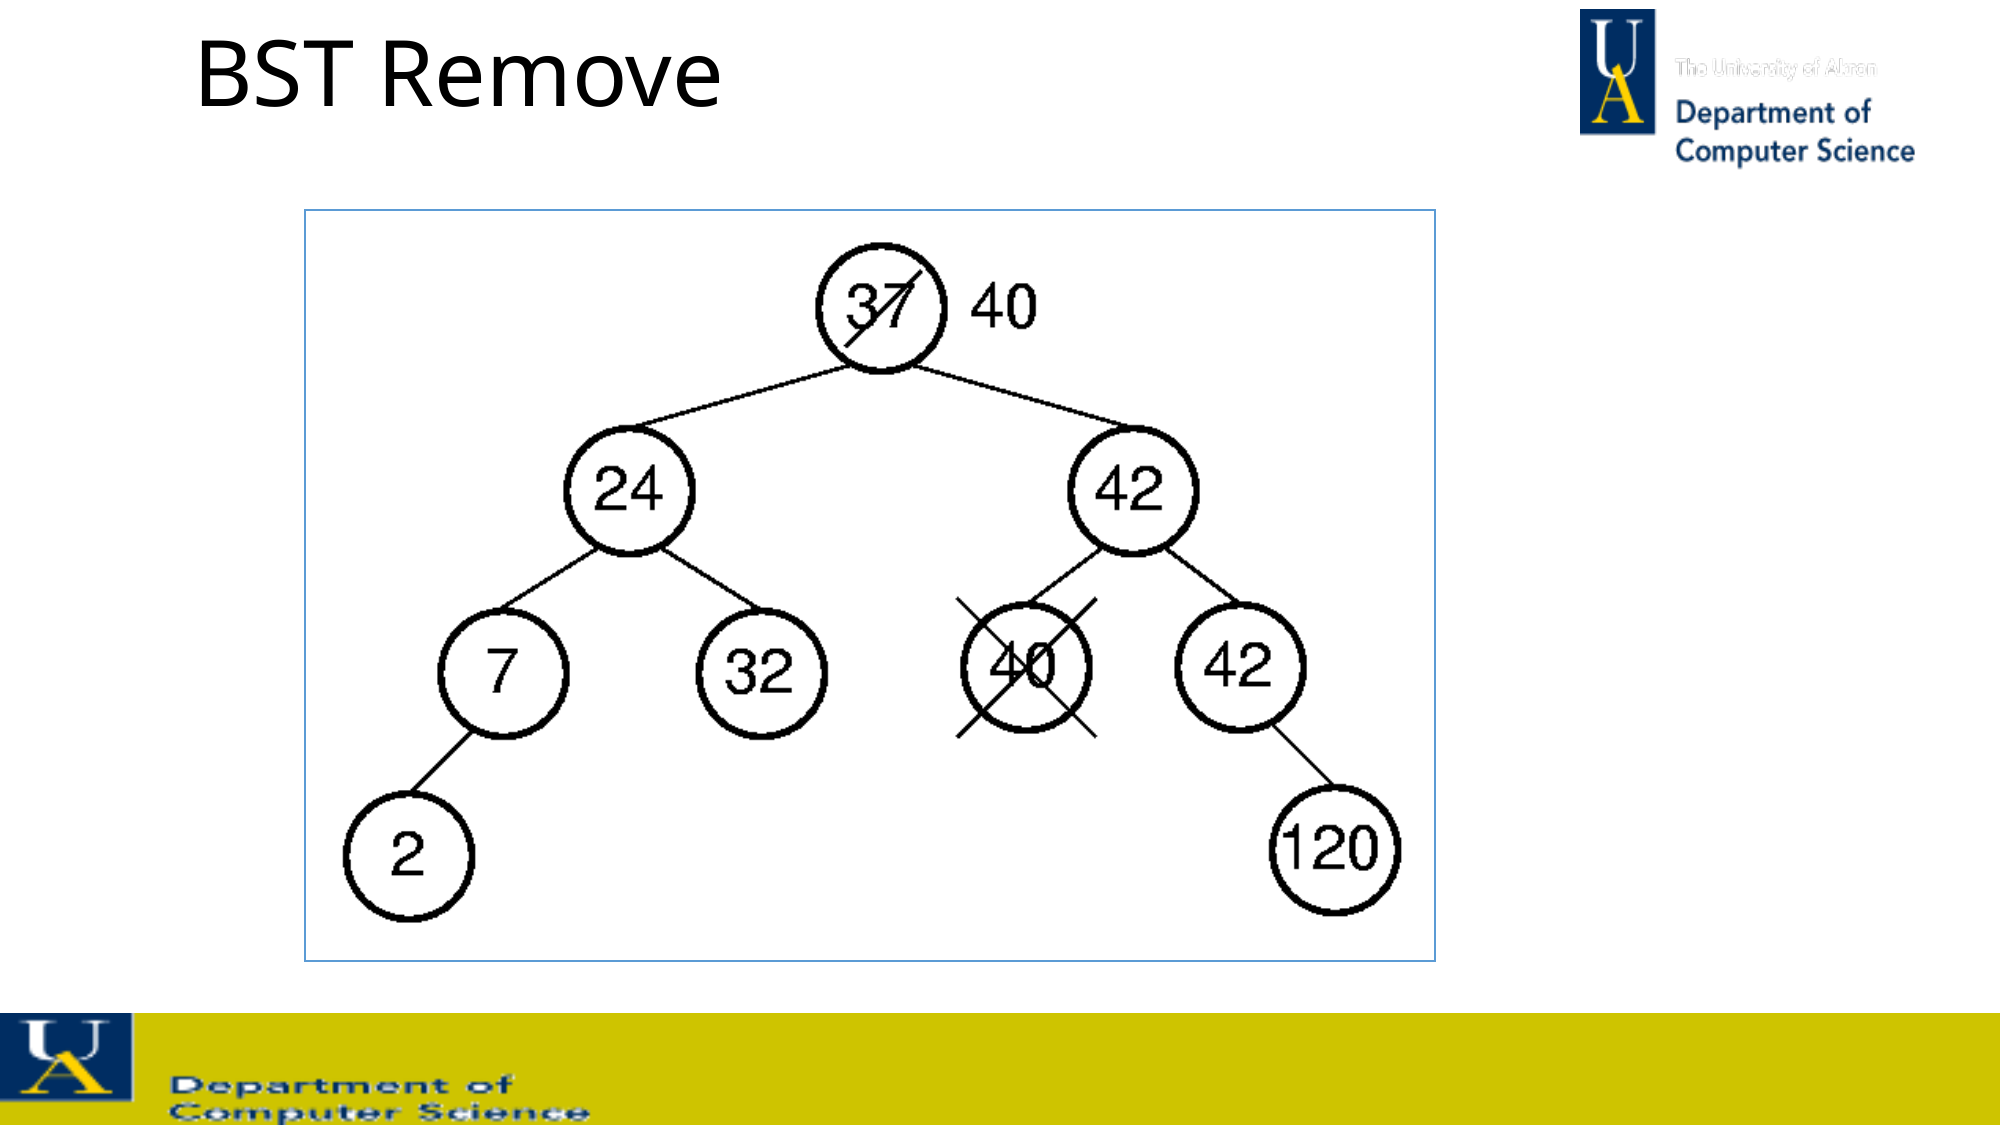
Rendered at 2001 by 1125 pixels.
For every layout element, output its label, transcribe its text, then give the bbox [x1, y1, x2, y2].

title BST Remove [178, 2, 1912, 153]
picture [305, 211, 1434, 961]
picture [0, 1013, 2000, 1125]
picture [1580, 9, 2001, 198]
